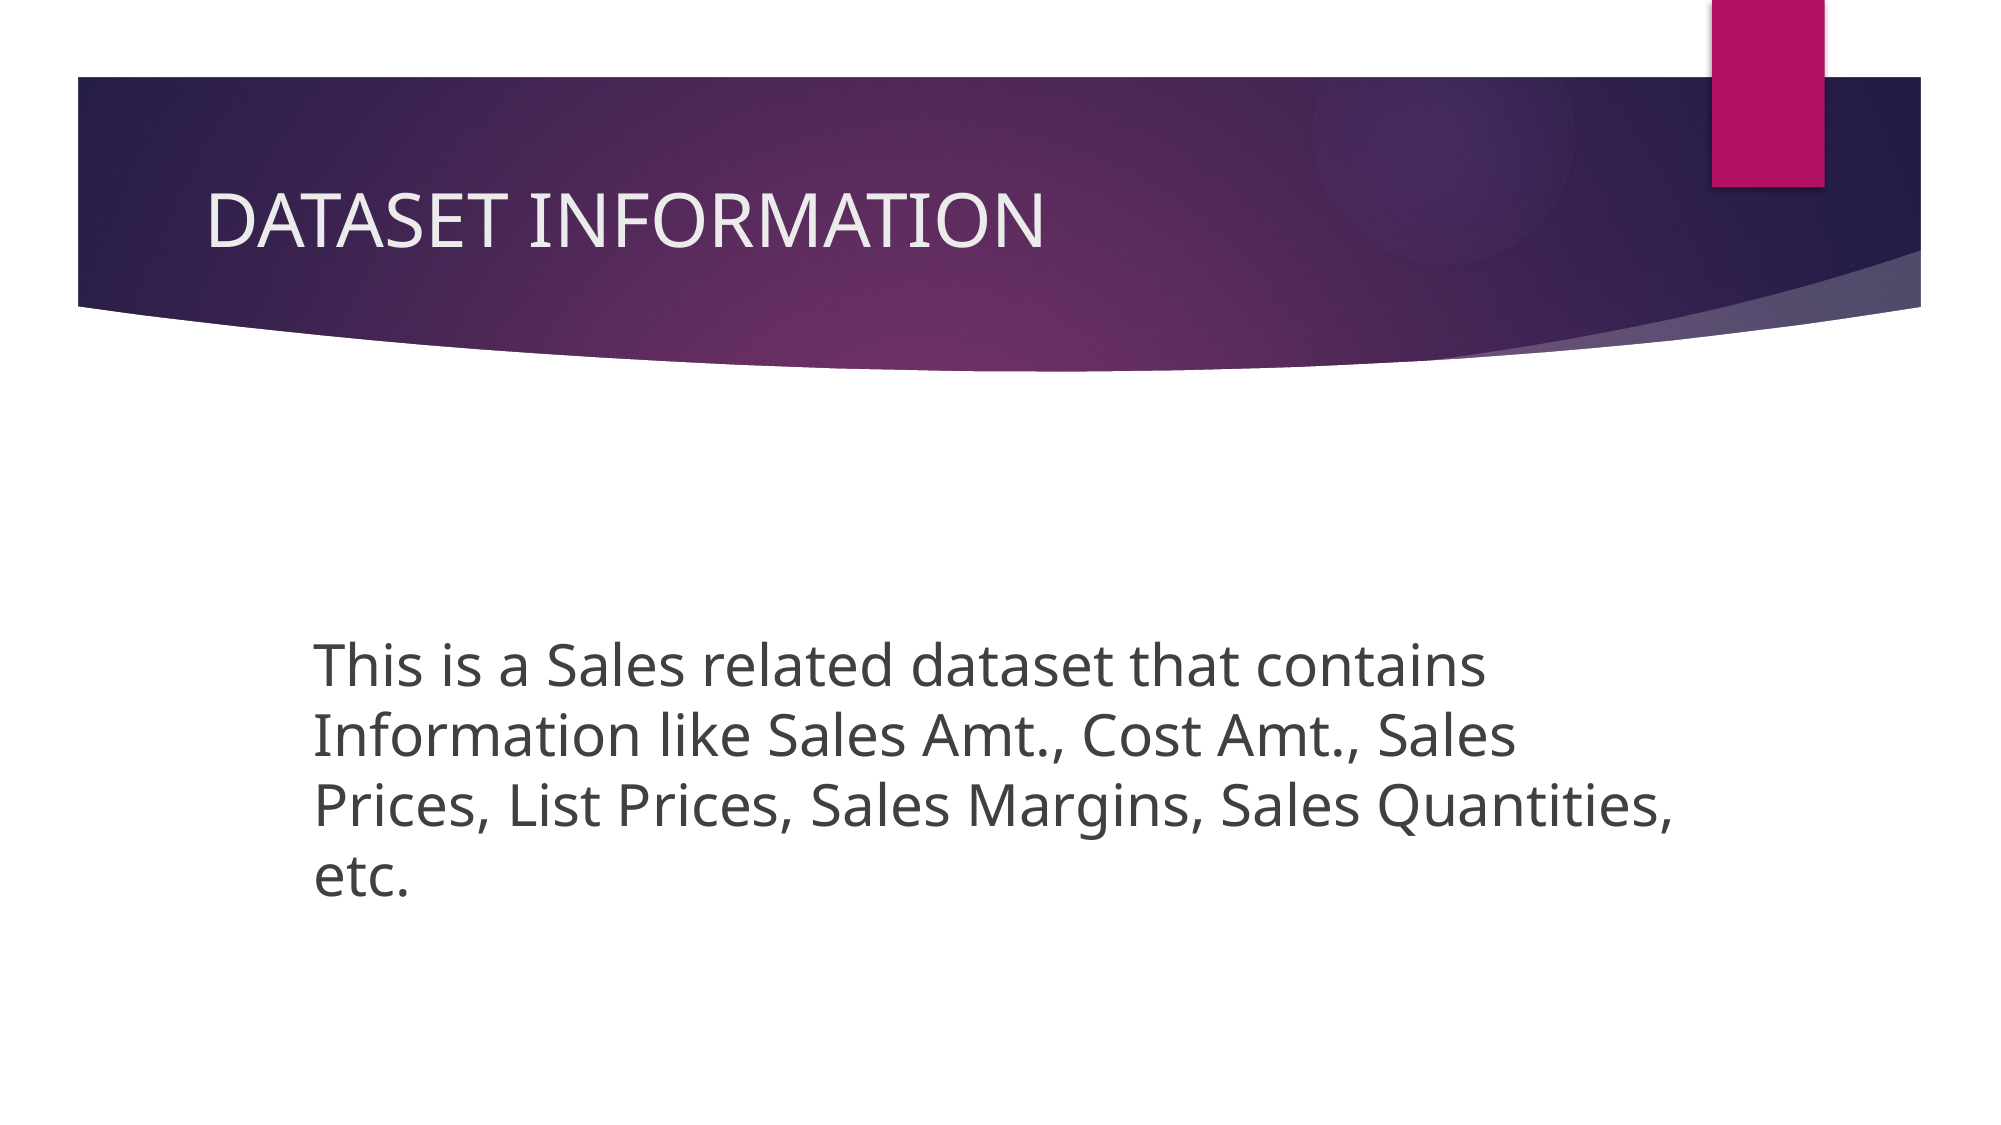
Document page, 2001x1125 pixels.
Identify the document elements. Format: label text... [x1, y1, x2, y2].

title DATASET INFORMATION [189, 159, 1627, 276]
list This is a Sales related dataset that contains Information like Sales Amt., Cost Amt., Sales Prices, List Prices, Sales Margins, Sales Quantities, etc. [298, 621, 1706, 821]
